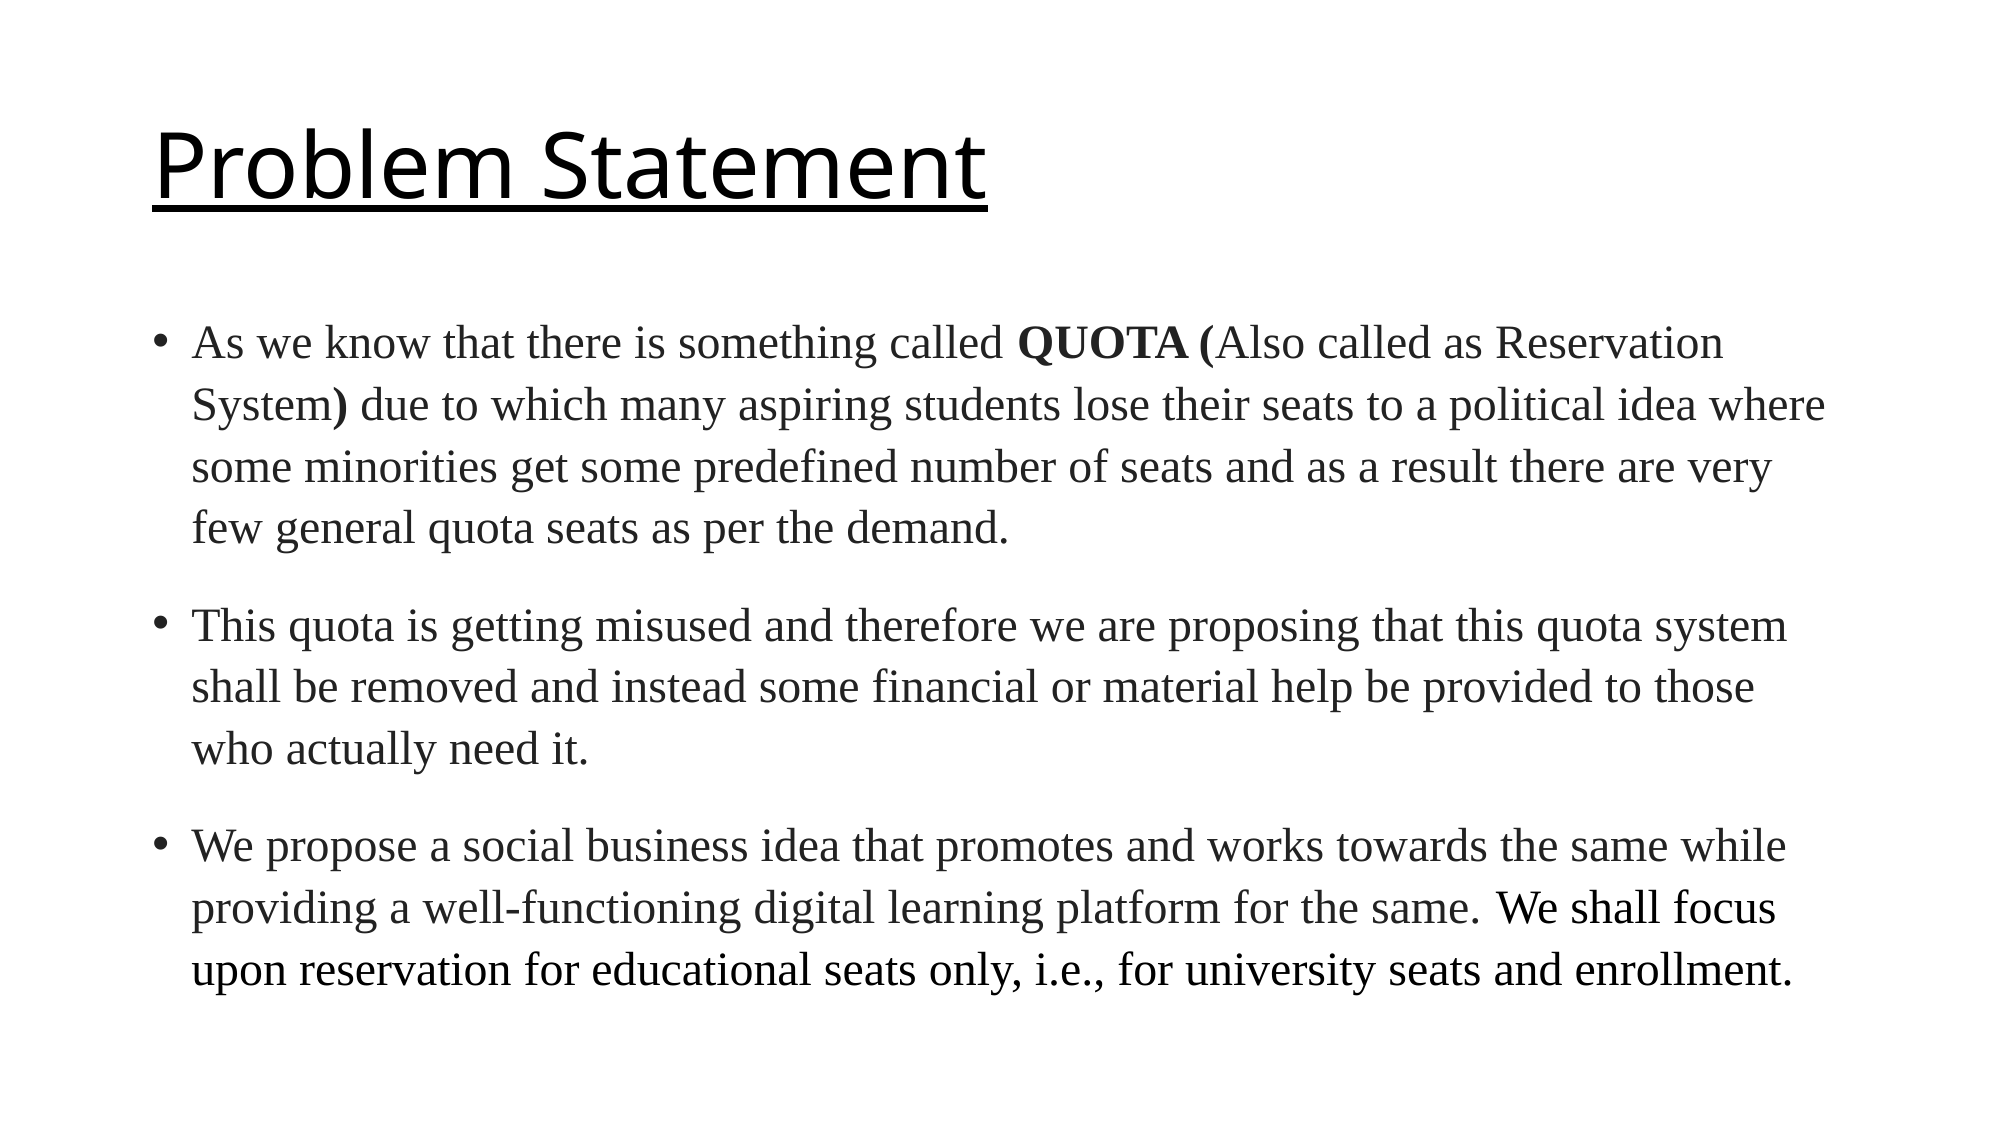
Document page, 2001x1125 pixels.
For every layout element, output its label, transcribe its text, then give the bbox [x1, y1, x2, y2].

title Problem Statement [137, 59, 1863, 278]
list As we know that there is something called QUOTA (Also called as Reservation System) due to which many aspiring students lose their seats to a political idea where some minorities get some predefined number of seats and as a result there are very few general quota seats as per the demand. This quota is getting misused and therefore we are proposing that this quota system shall be removed and instead some financial or material help be provided to those who actually need it. We propose a social business idea that promotes and works towards the same while providing a well-functioning digital learning platform for the same. We shall focus upon reservation for educational seats only, i.e., for university seats and enrollment. [137, 299, 1863, 1014]
